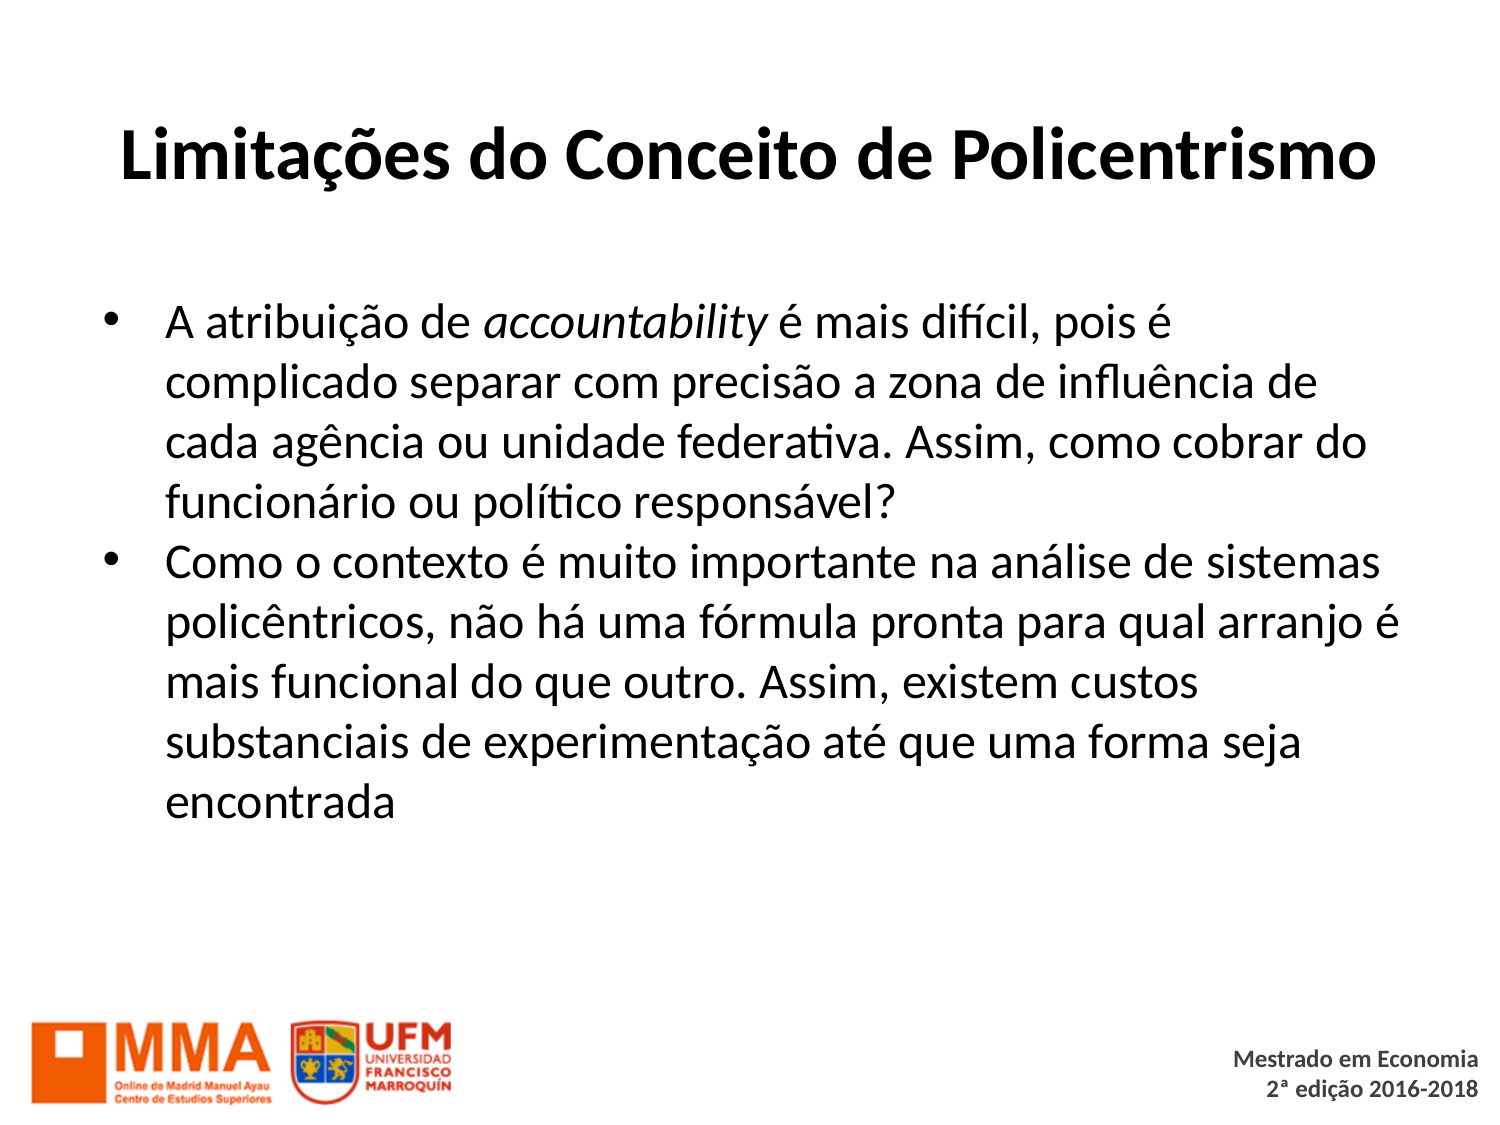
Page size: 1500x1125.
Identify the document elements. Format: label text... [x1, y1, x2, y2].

title Limitações do Conceito de Policentrismo [75, 45, 1425, 233]
list A atribuição de accountability é mais difícil, pois é complicado separar com precisão a zona de influência de cada agência ou unidade federativa. Assim, como cobrar do funcionário ou político responsável? Como o contexto é muito importante na análise de sistemas policêntricos, não há uma fórmula pronta para qual arranjo é mais funcional do que outro. Assim, existem custos substanciais de experimentação até que uma forma seja encontrada [75, 273, 1425, 985]
picture [23, 1016, 467, 1114]
